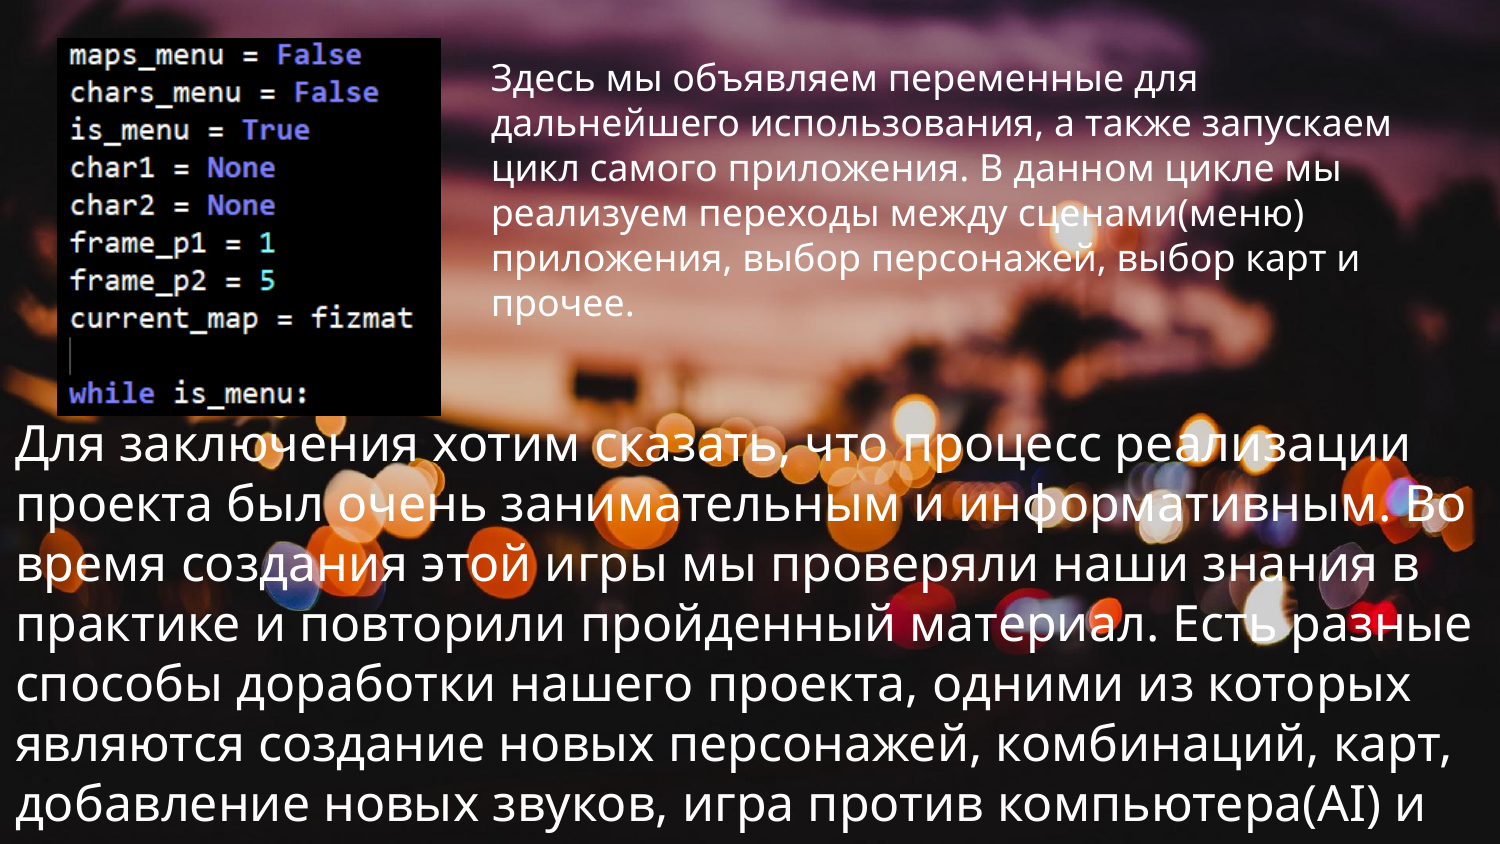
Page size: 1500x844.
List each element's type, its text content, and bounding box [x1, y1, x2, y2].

picture [0, 0, 1500, 416]
text_box Здесь мы объявляем переменные для дальнейшего использования, а также запускаем цикл самого приложения. В данном цикле мы реализуем переходы между сценами(меню) приложения, выбор персонажей, выбор карт и прочее. [475, 38, 1451, 396]
text_box Для заключения хотим сказать, что процесс реализации проекта был очень занимательным и информативным. Во время создания этой игры мы проверяли наши знания в практике и повторили пройденный материал. Есть разные способы доработки нашего проекта, одними из которых являются создание новых персонажей, комбинаций, карт, добавление новых звуков, игра против компьютера(AI) и т.д. [0, 396, 1500, 844]
